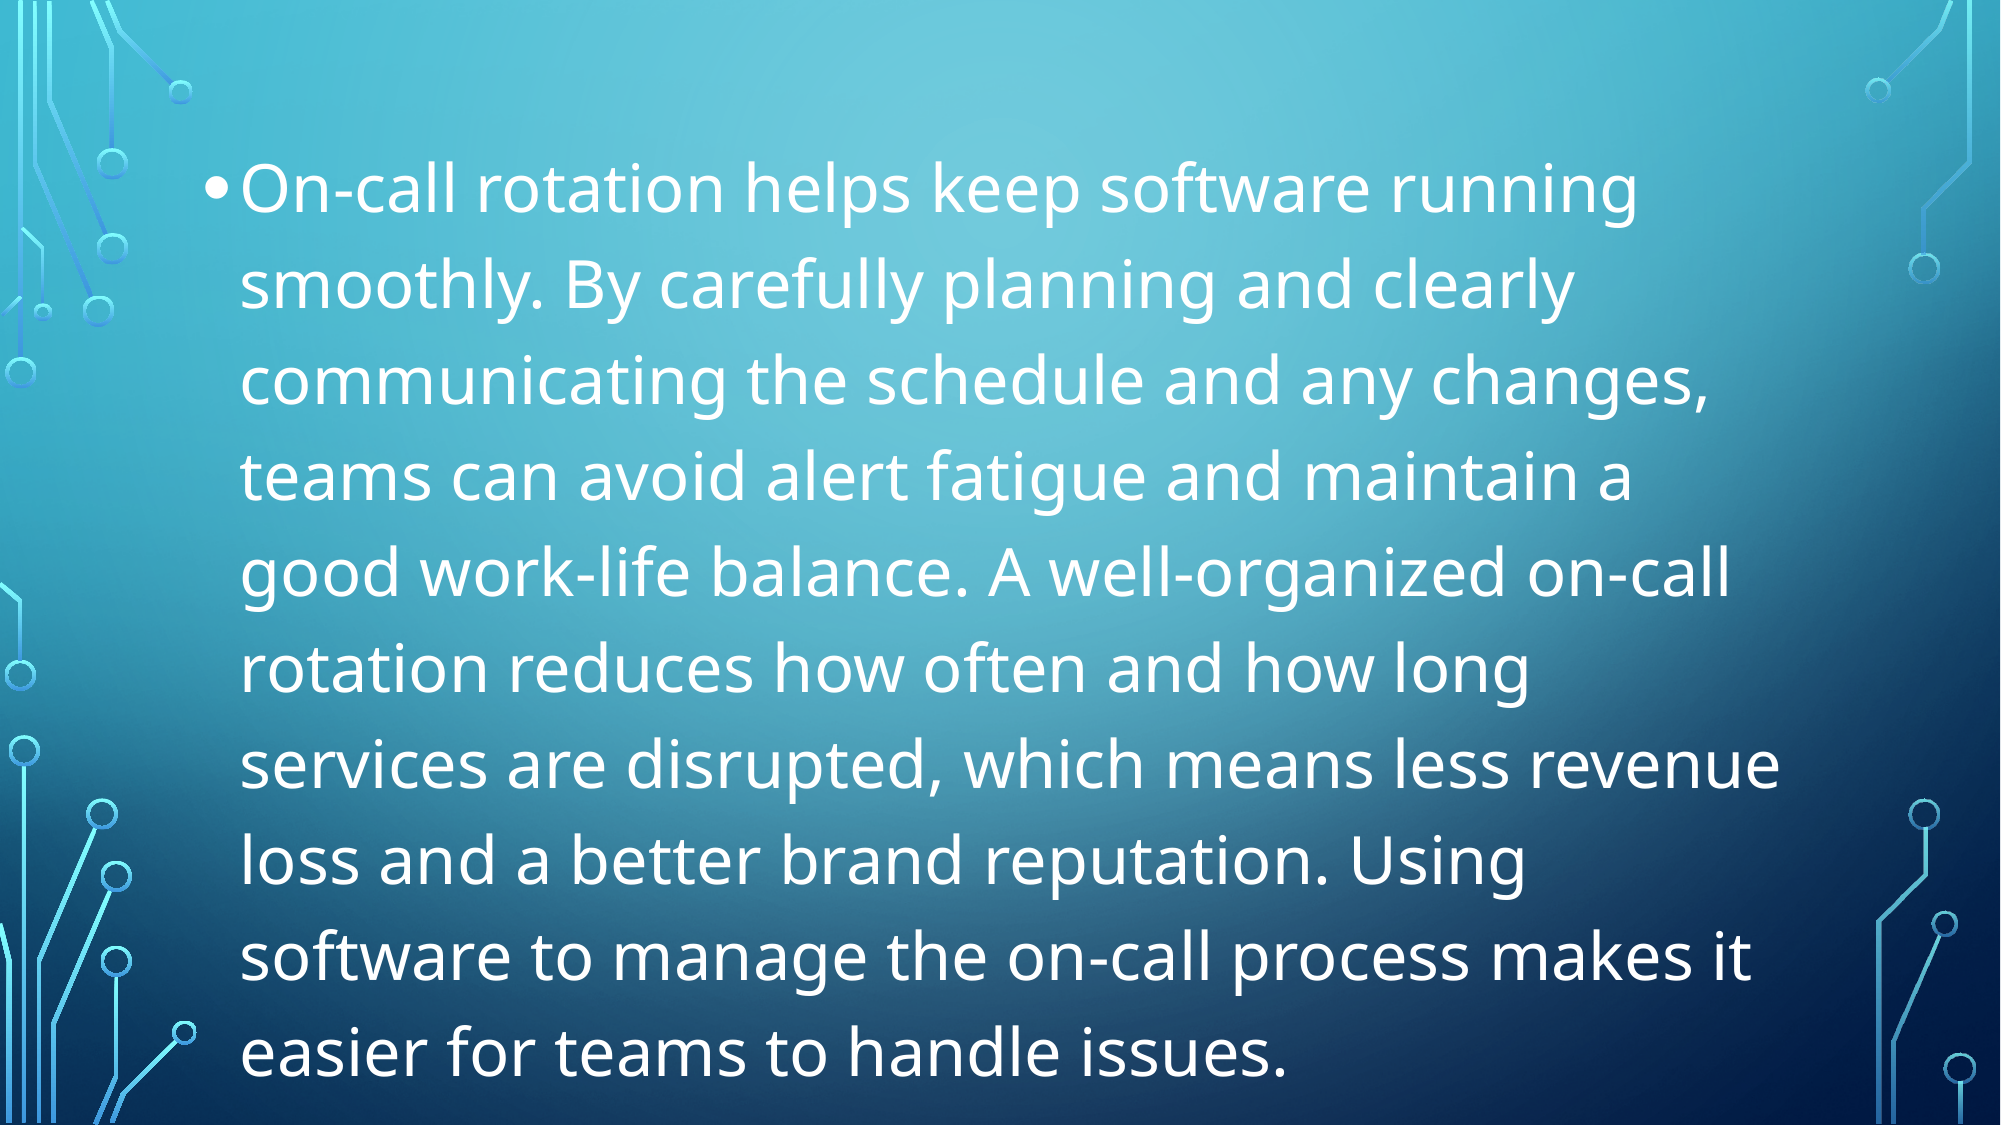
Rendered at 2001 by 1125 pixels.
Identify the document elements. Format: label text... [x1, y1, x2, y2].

list On-call rotation helps keep software running smoothly. By carefully planning and clearly communicating the schedule and any changes, teams can avoid alert fatigue and maintain a good work-life balance. A well-organized on-call rotation reduces how often and how long services are disrupted, which means less revenue loss and a better brand reputation. Using software to manage the on-call process makes it easier for teams to handle issues. [187, 122, 1813, 950]
